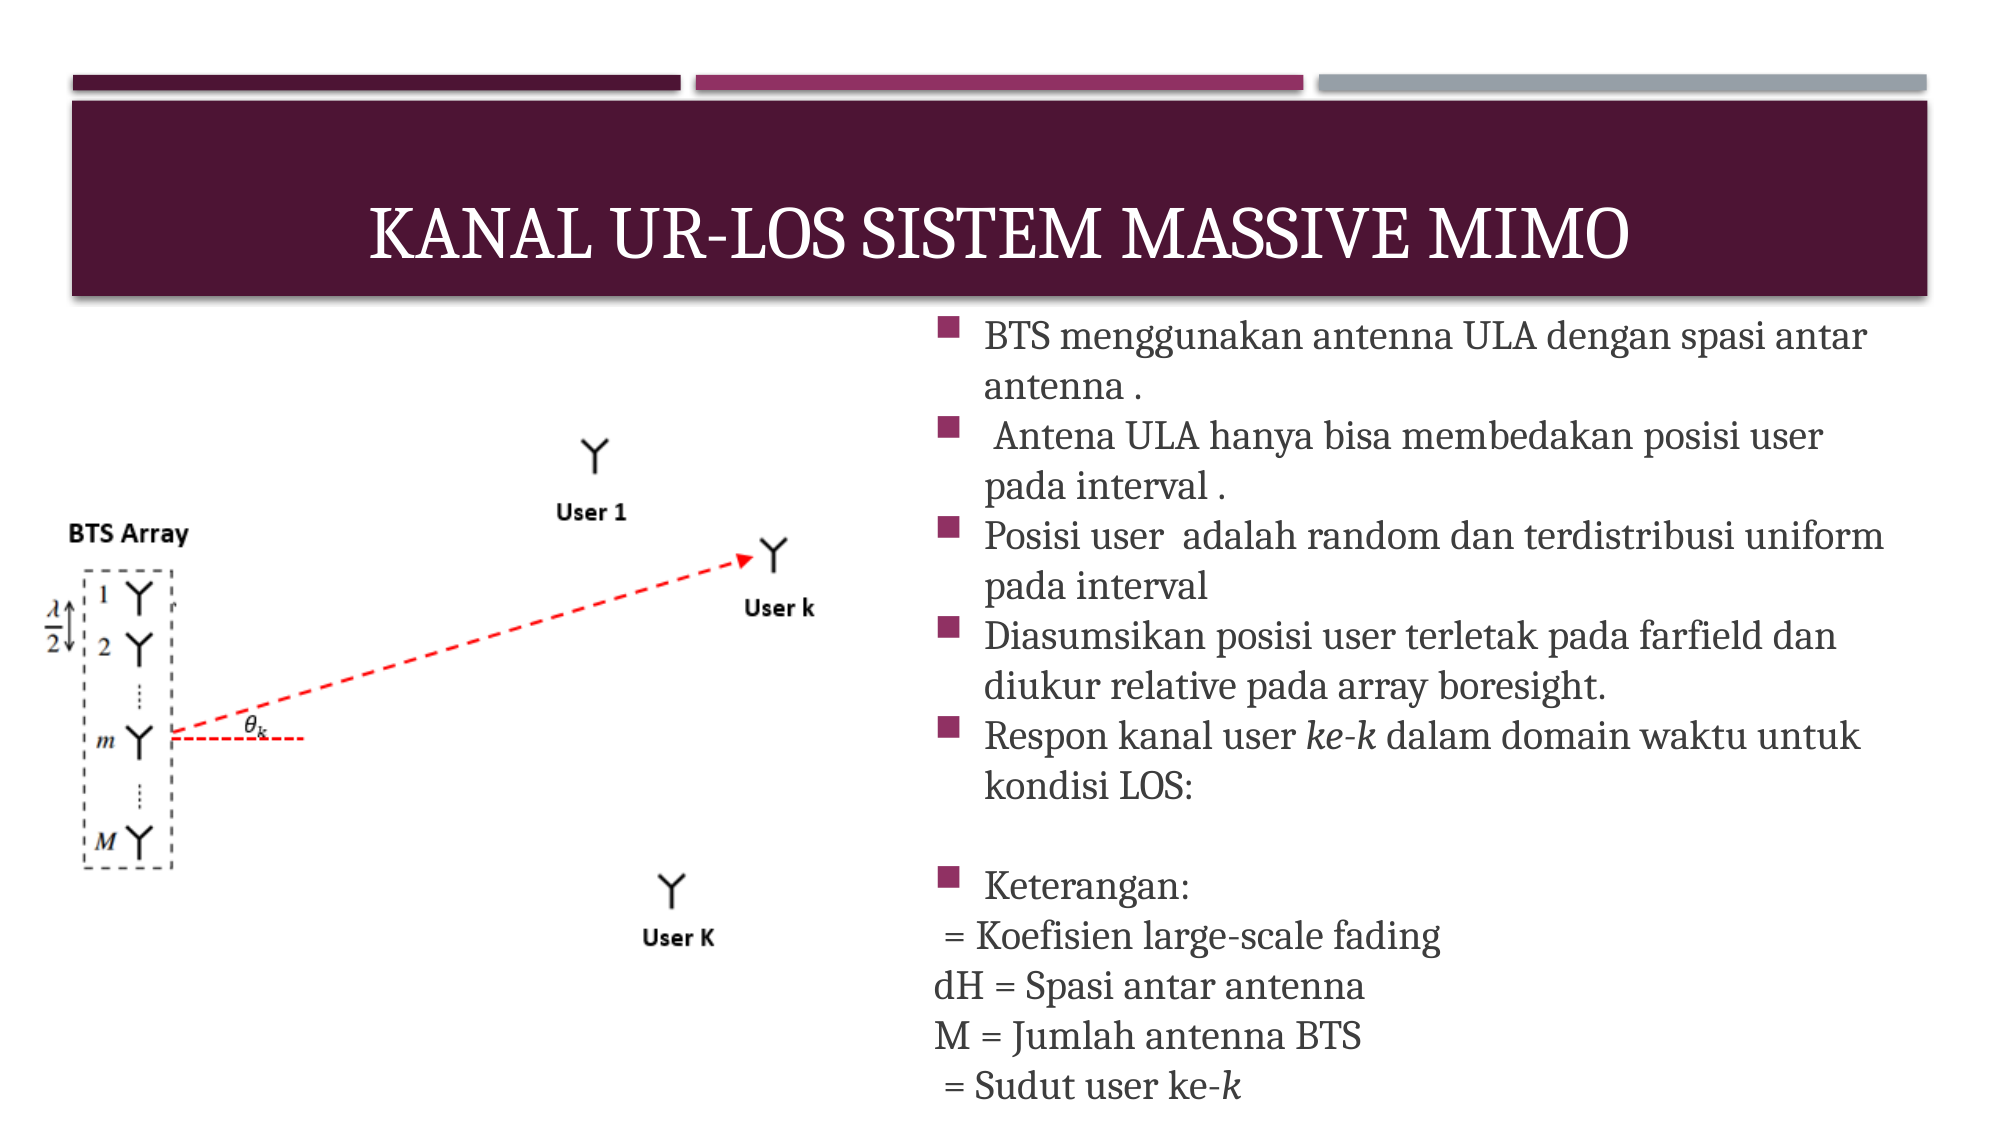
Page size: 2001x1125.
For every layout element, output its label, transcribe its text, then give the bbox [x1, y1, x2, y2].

picture [37, 403, 825, 962]
title Kanal UR-los sistem massive mimo [95, 115, 1905, 282]
